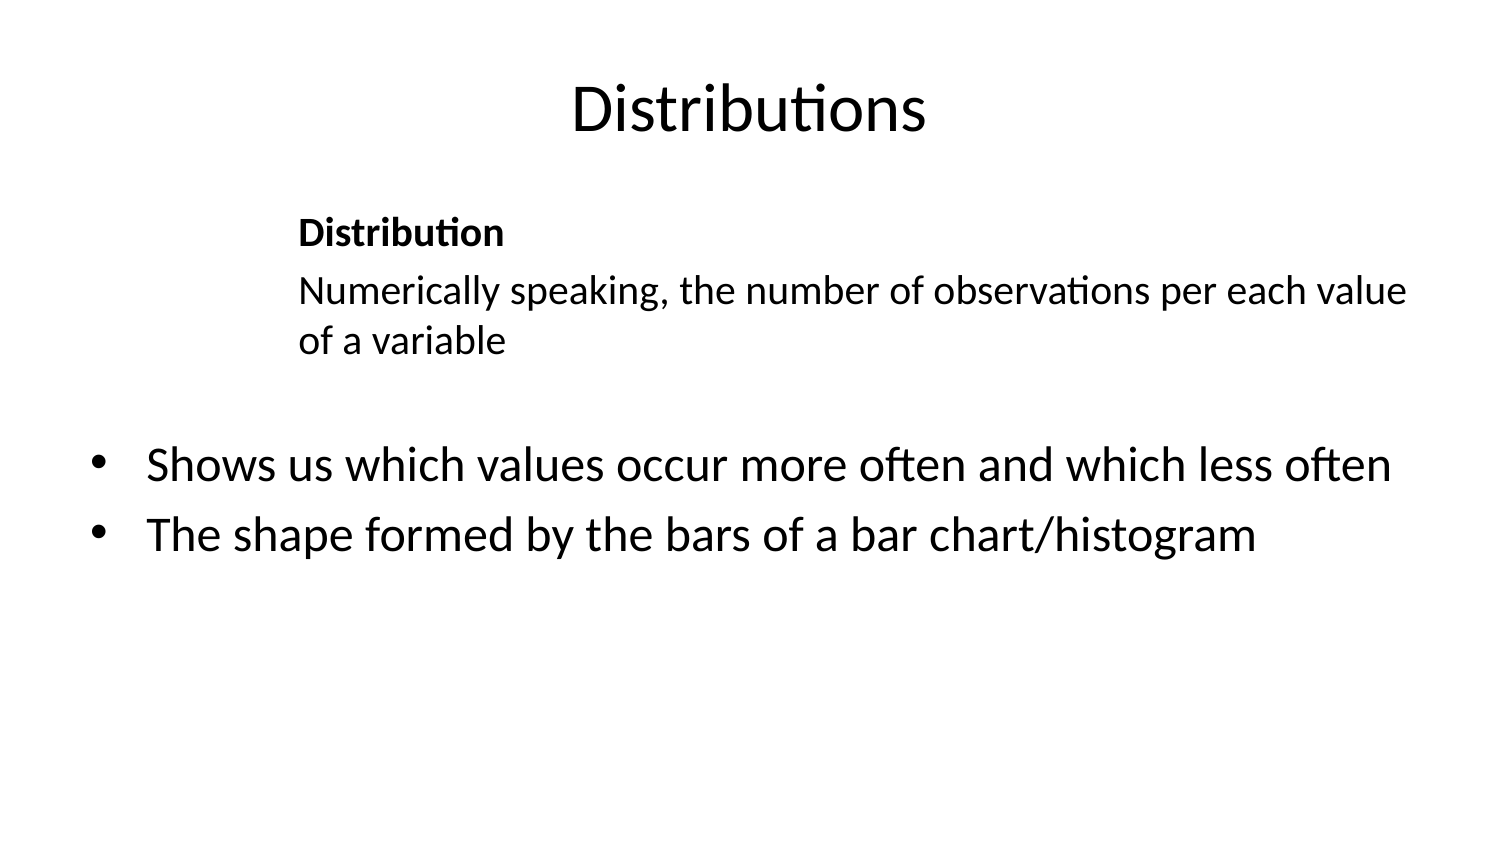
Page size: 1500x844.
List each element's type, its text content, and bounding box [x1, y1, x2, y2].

title Distributions [75, 33, 1425, 175]
list Distribution Numerically speaking, the number of observations per each value of a variable Shows us which values occur more often and which less often The shape formed by the bars of a bar chart/histogram [75, 196, 1425, 754]
